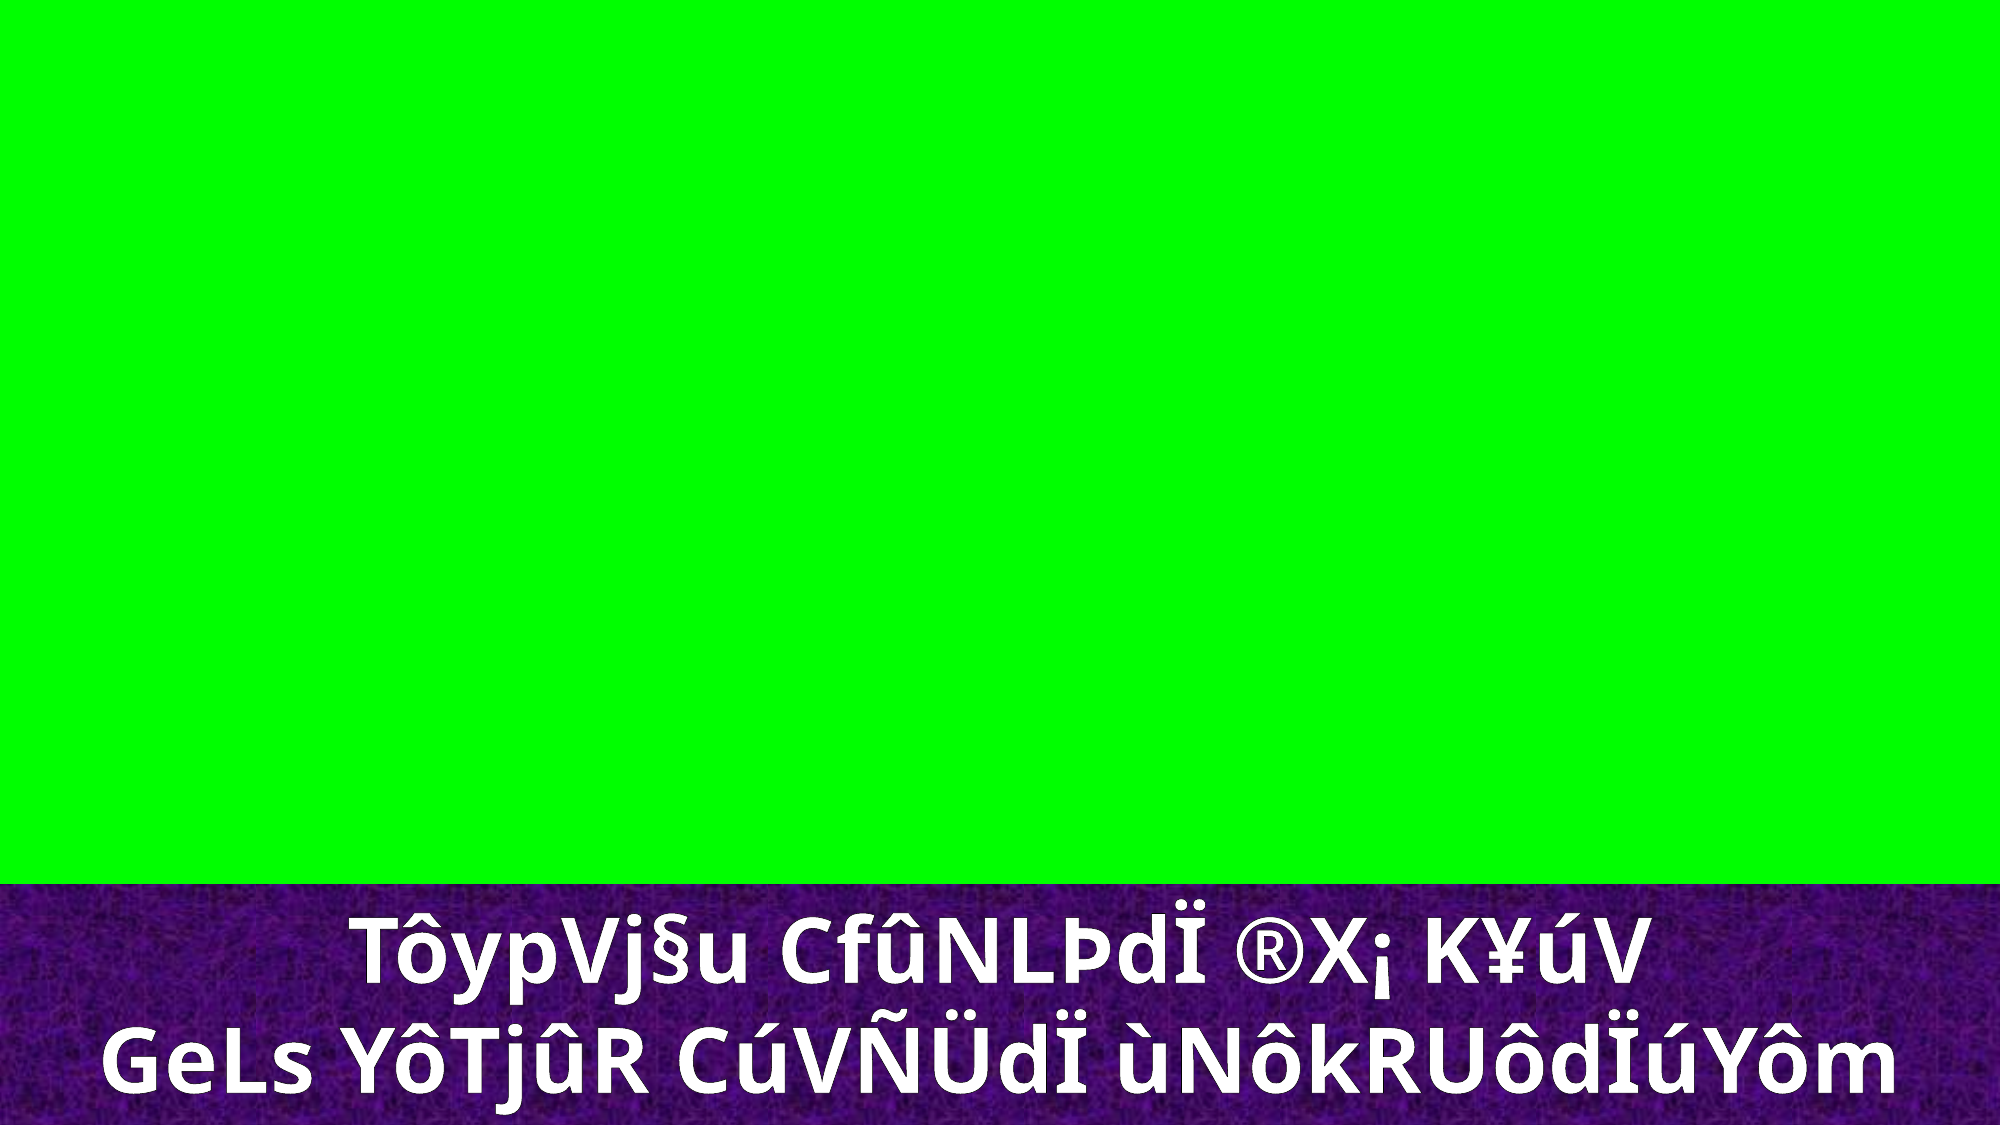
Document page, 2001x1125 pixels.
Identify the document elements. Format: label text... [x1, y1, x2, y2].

text_box [0, 1119, 2000, 1125]
text_box TôypVj§u CfûNLÞdÏ ®X¡ K¥úV GeLs YôTjûR CúVÑÜdÏ ùNôkRUôdÏúYôm [0, 884, 2000, 1119]
